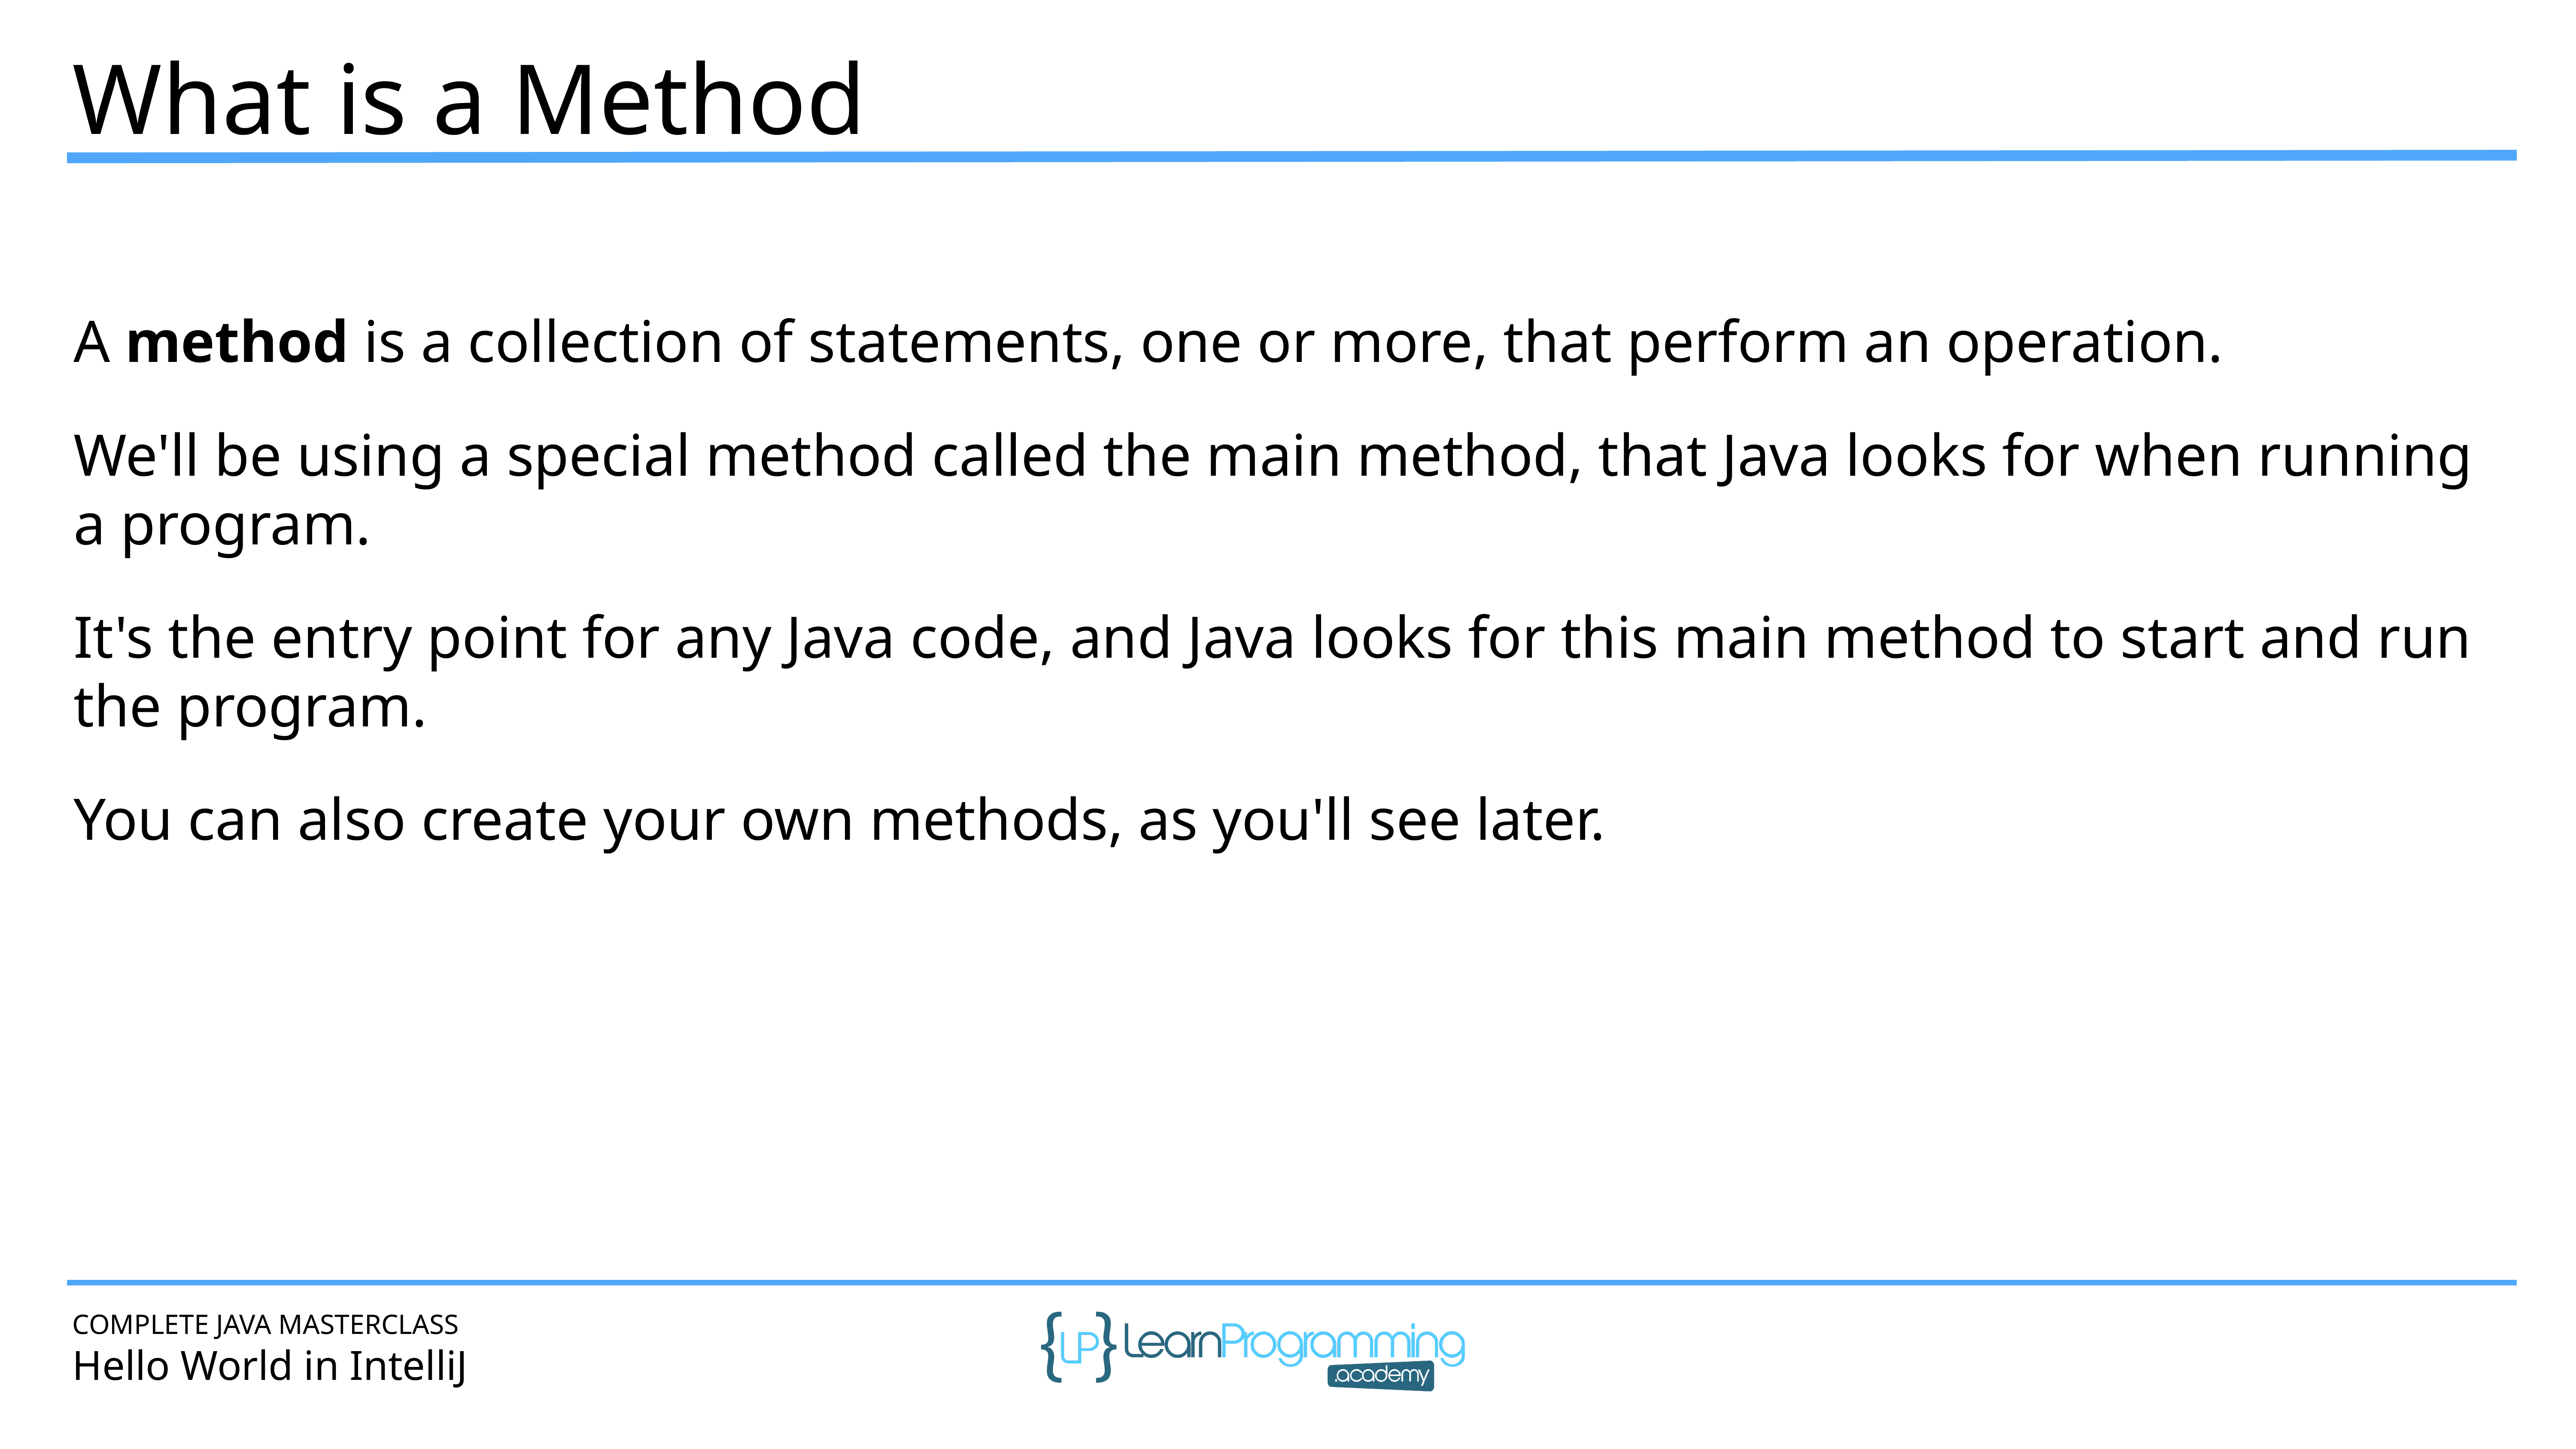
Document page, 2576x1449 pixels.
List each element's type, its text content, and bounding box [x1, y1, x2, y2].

text_box What is a Method [67, 32, 874, 152]
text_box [67, 155, 2517, 158]
text_box A method is a collection of statements, one or more, that perform an operation. We'll be using a special method called the main method, that Java looks for when running a program. It's the entry point for any Java code, and Java looks for this main method to start and run the program. You can also create your own methods, as you'll see later. [67, 301, 2517, 1139]
text_box COMPLETE JAVA MASTERCLASS Hello World in IntelliJ [67, 1302, 1030, 1394]
picture [1032, 1302, 1477, 1400]
